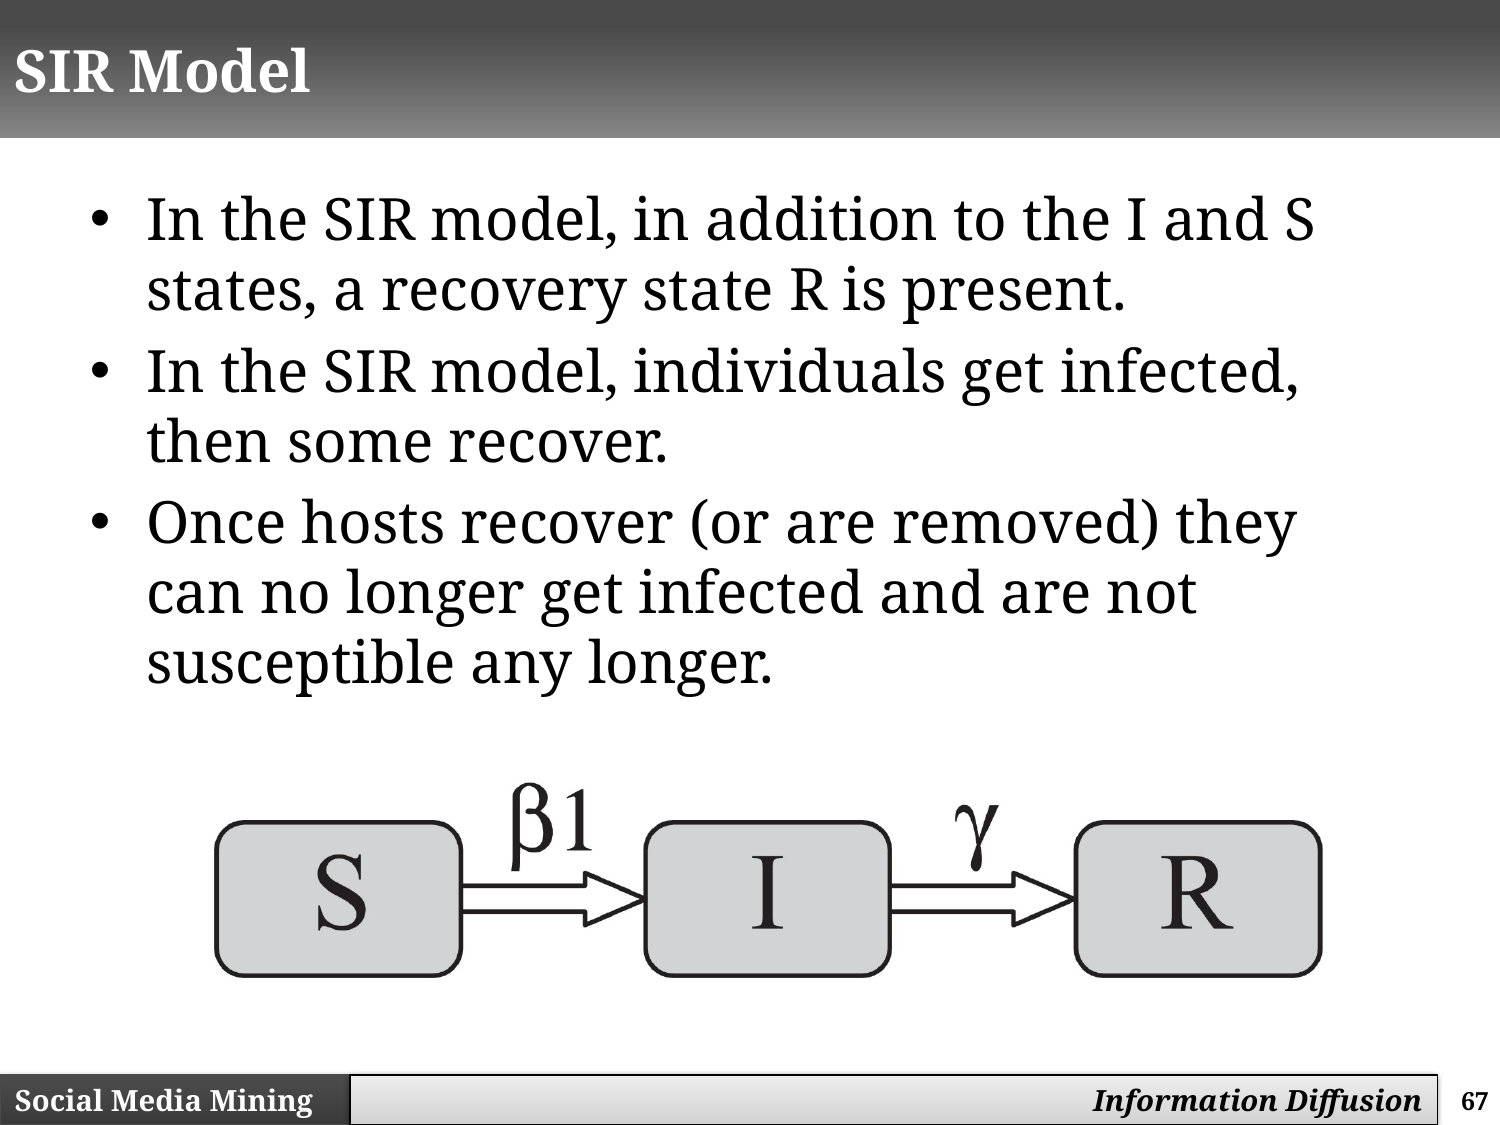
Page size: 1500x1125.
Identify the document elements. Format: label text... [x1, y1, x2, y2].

title SIR Model [0, 0, 1500, 138]
picture [199, 774, 1351, 994]
list In the SIR model, in addition to the I and S states, a recovery state R is present. In the SIR model, individuals get infected, then some recover. Once hosts recover (or are removed) they can no longer get infected and are not susceptible any longer. [75, 174, 1425, 1048]
